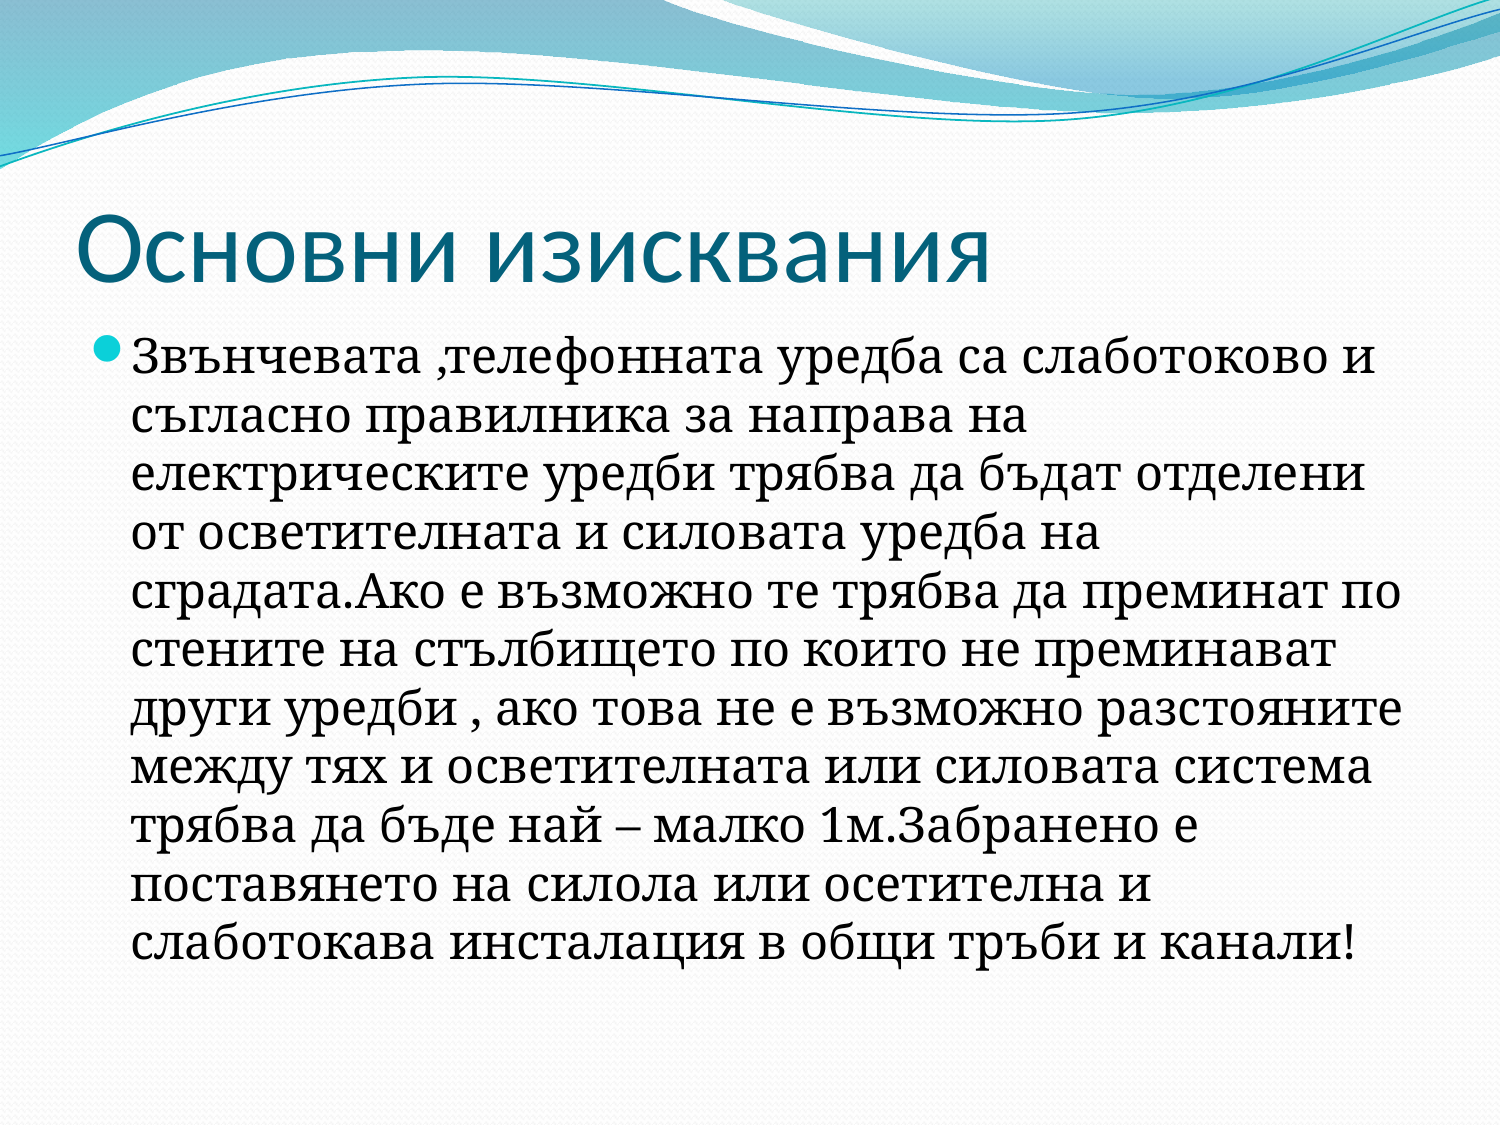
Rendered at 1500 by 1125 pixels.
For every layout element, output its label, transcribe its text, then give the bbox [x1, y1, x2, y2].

list Звънчевата ,телефонната уредба са слаботоково и съгласно правилника за направа на електрическите уредби трябва да бъдат отделени от осветителната и силовата уредба на сградата.Ако е възможно те трябва да преминат по стените на стълбището по които не преминават други уредби , ако това не е възможно разстояните между тях и осветителната или силовата система трябва да бъде най – малко 1м.Забранено е поставянето на силола или осетителна и слаботокава инсталация в общи тръби и канали! [75, 317, 1425, 1038]
title Основни изисквания [75, 115, 1425, 303]
